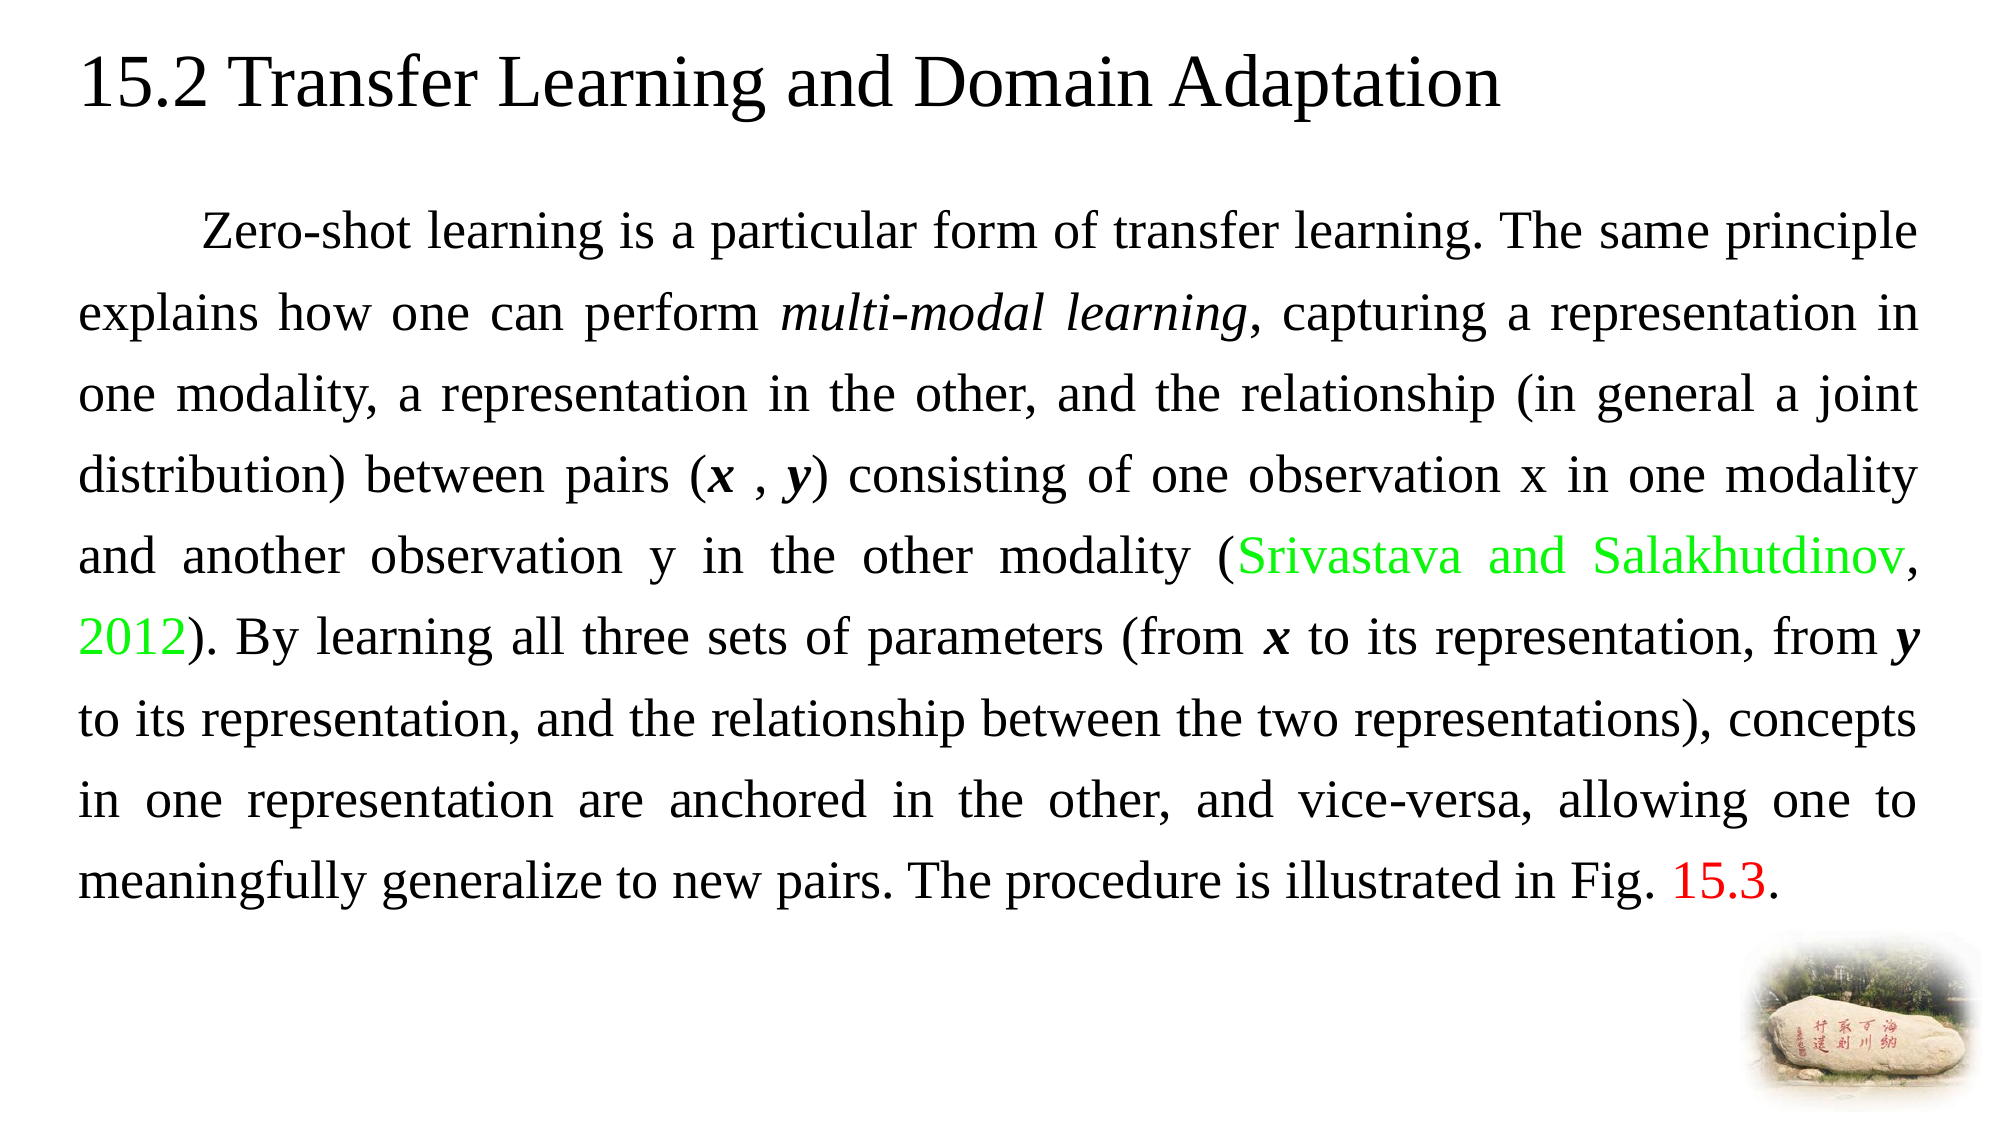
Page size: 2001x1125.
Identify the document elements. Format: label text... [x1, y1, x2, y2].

list Zero-shot learning is a particular form of transfer learning. The same principle explains how one can perform multi-modal learning, capturing a representation in one modality, a representation in the other, and the relationship (in general a joint distribution) between pairs (x , y) consisting of one observation x in one modality and another observation y in the other modality (Srivastava and Salakhutdinov, 2012). By learning all three sets of parameters (from x to its representation, from y to its representation, and the relationship between the two representations), concepts in one representation are anchored in the other, and vice-versa, allowing one to meaningfully generalize to new pairs. The procedure is illustrated in Fig. 15.3. [63, 171, 1936, 1014]
title 15.2 Transfer Learning and Domain Adaptation [63, 21, 1963, 142]
picture [1740, 927, 1985, 1112]
